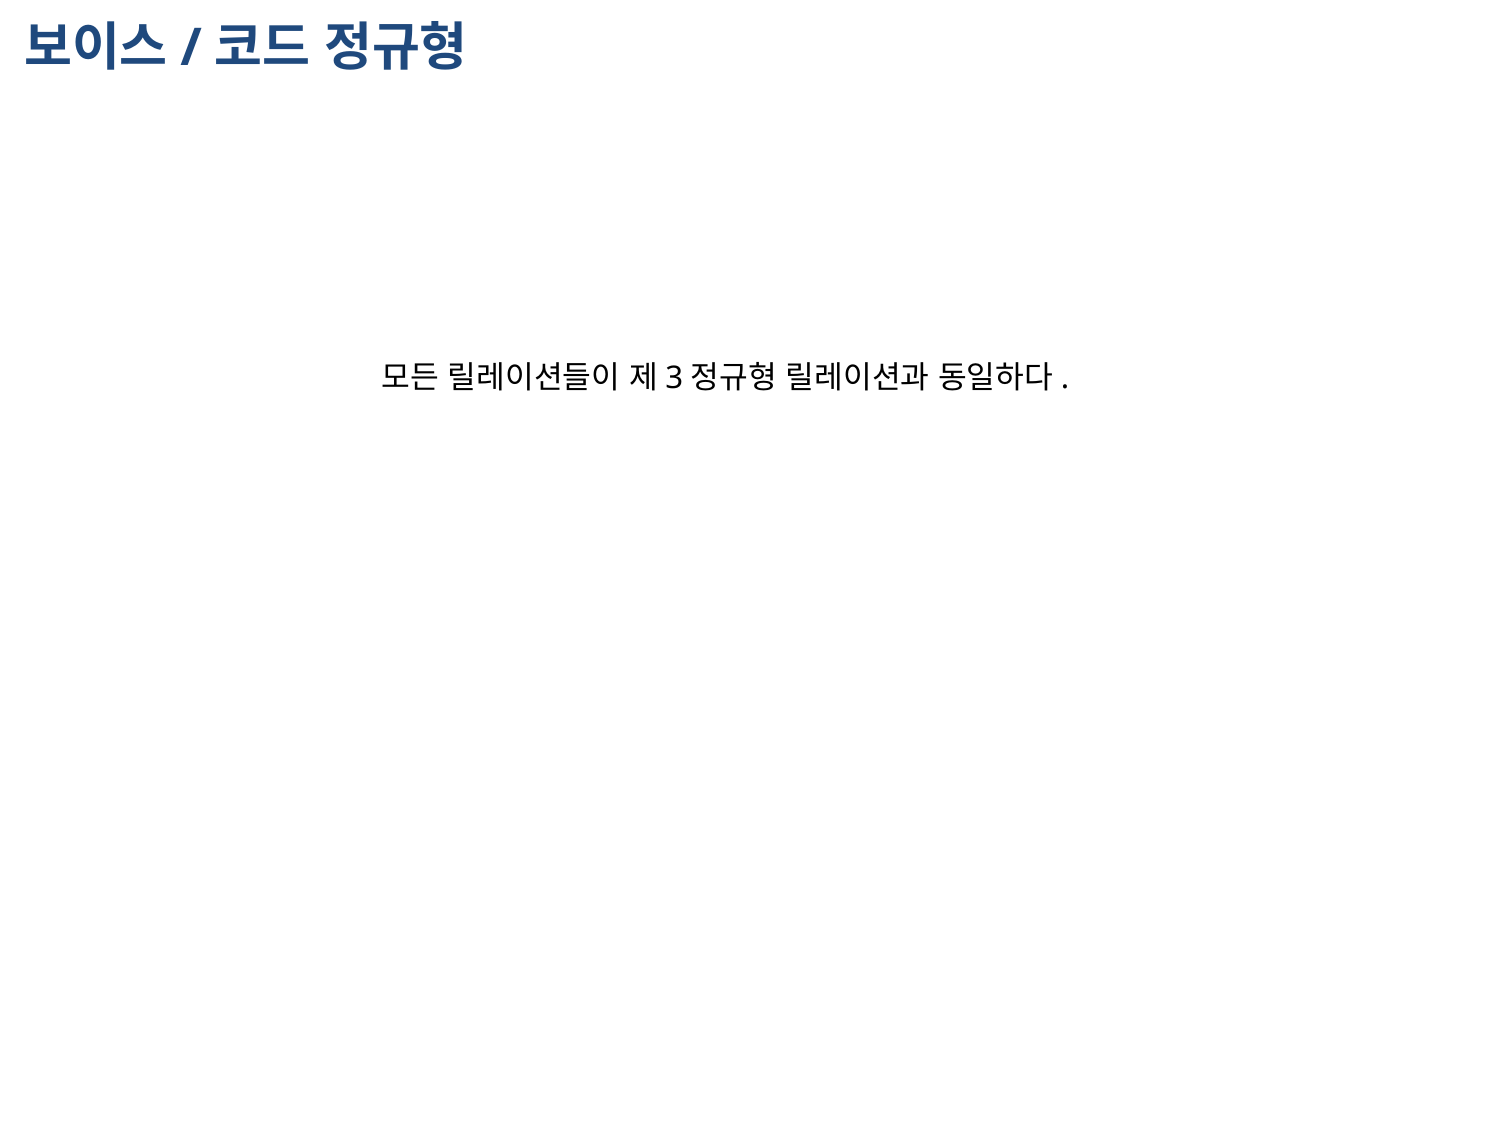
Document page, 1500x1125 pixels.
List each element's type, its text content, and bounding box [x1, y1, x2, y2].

text_box 보이스/코드 정규형 [9, 5, 483, 83]
text_box 모든 릴레이션들이 제3정규형 릴레이션과 동일하다. [366, 349, 1085, 402]
